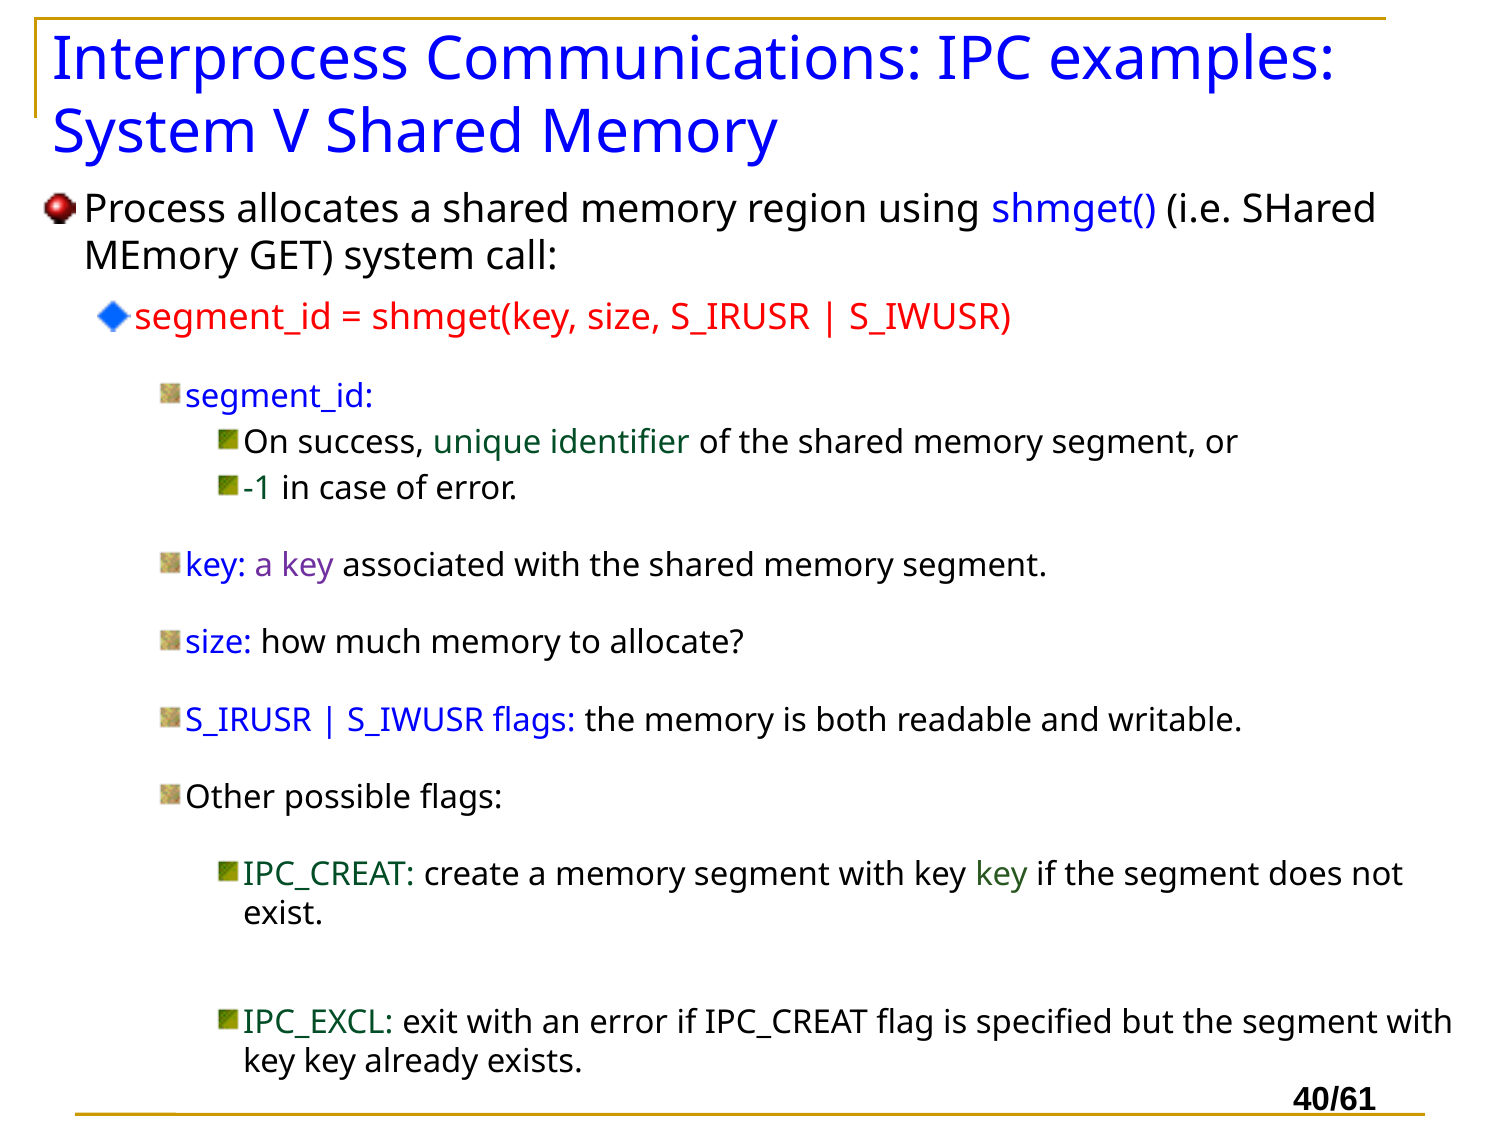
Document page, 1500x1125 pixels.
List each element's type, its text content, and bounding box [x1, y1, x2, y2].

list Process allocates a shared memory region using shmget() (i.e. SHared MEmory GET) system call: segment_id = shmget(key, size, S_IRUSR | S_IWUSR) segment_id: On success, unique identifier of the shared memory segment, or -1 in case of error. key: a key associated with the shared memory segment. size: how much memory to allocate? S_IRUSR | S_IWUSR flags: the memory is both readable and writable. Other possible flags: IPC_CREAT: create a memory segment with key key if the segment does not exist. IPC_EXCL: exit with an error if IPC_CREAT flag is specified but the segment with key key already exists. [24, 174, 1488, 1088]
title Interprocess Communications: IPC examples: System V Shared Memory [37, 11, 1475, 174]
picture [97, 299, 131, 332]
picture [156, 703, 186, 733]
picture [156, 548, 186, 579]
picture [39, 188, 76, 224]
picture [214, 471, 244, 501]
picture [214, 857, 244, 887]
picture [214, 1005, 244, 1035]
picture [214, 425, 244, 455]
picture [156, 626, 186, 656]
picture [156, 379, 186, 409]
picture [156, 780, 186, 810]
